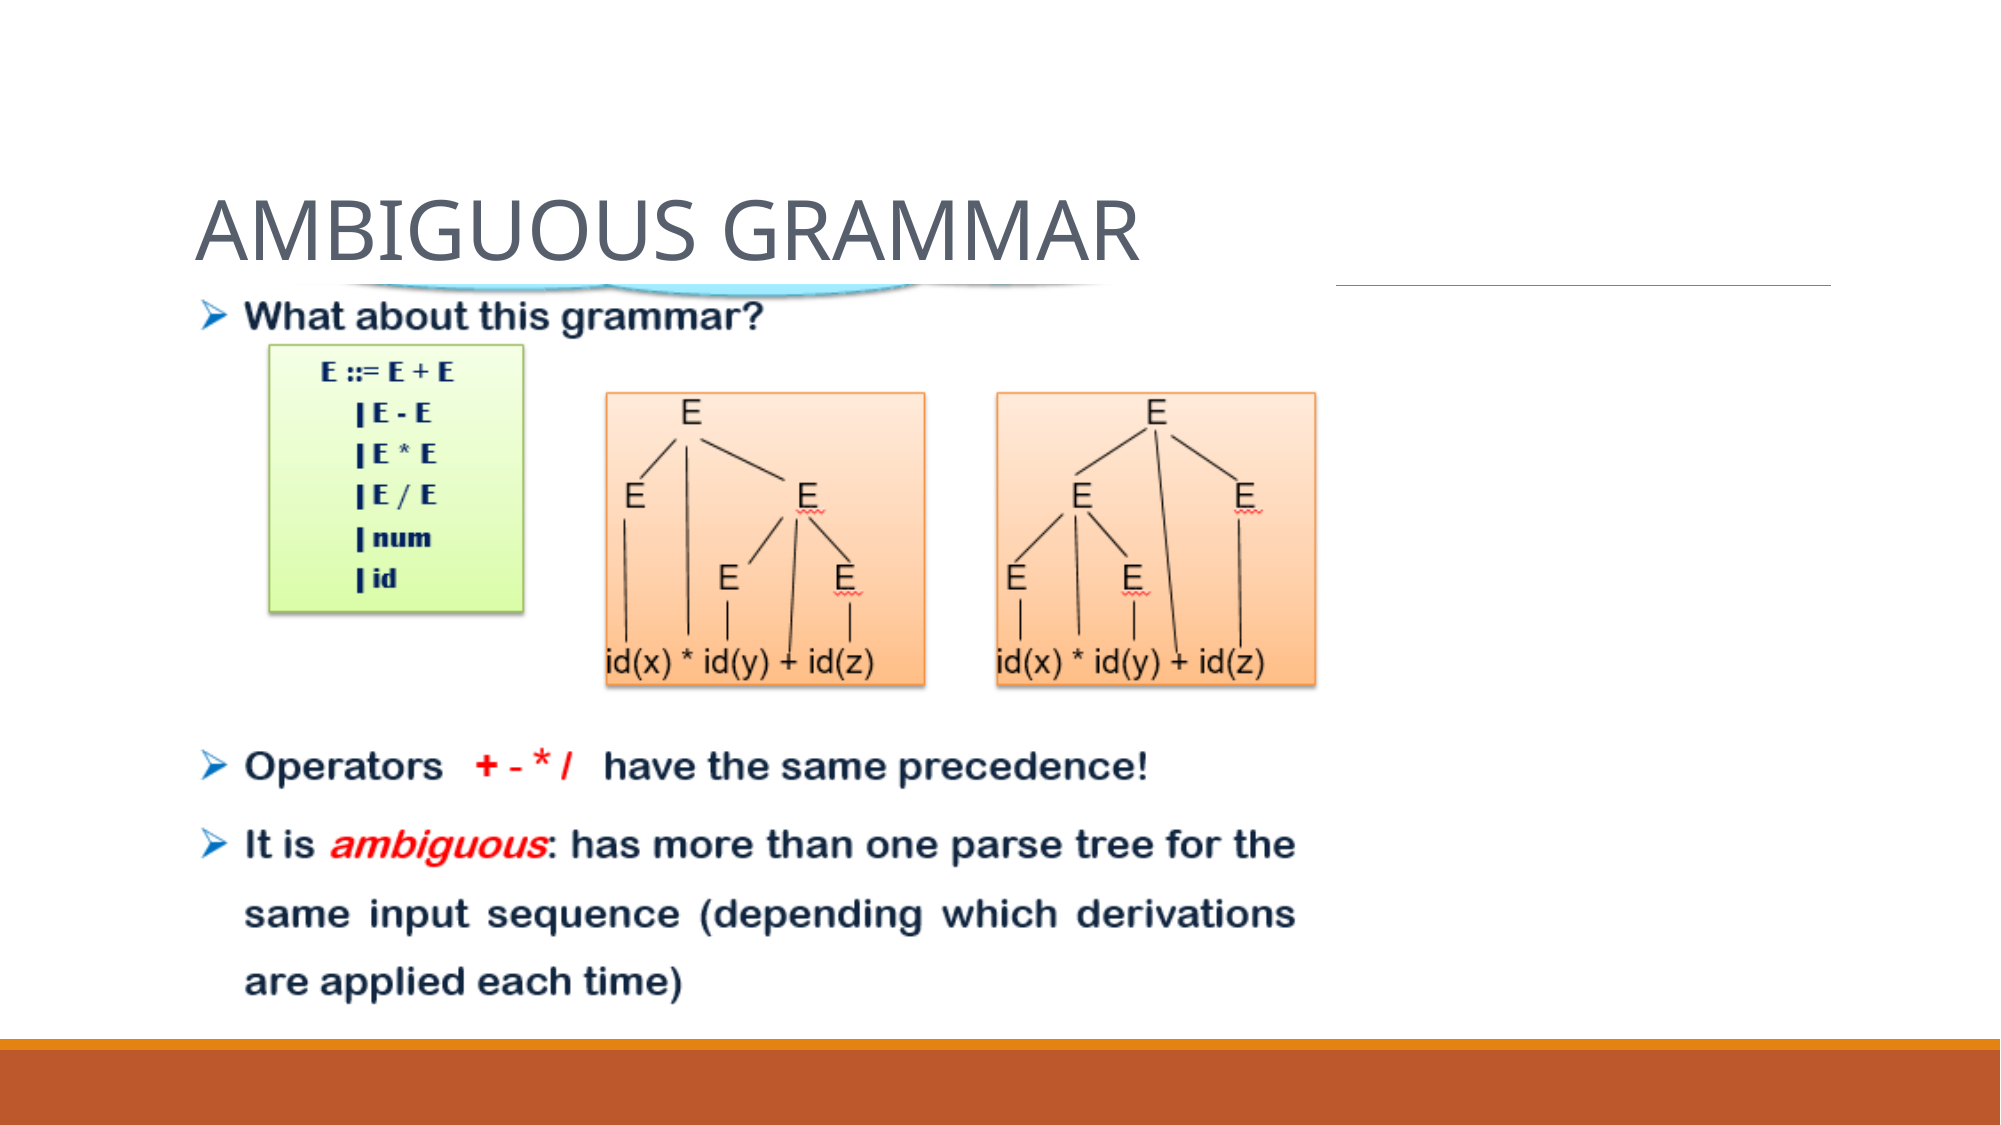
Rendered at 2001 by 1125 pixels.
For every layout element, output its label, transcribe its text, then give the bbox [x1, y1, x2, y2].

picture [179, 284, 1337, 1016]
title Ambiguous Grammar [180, 47, 1830, 285]
